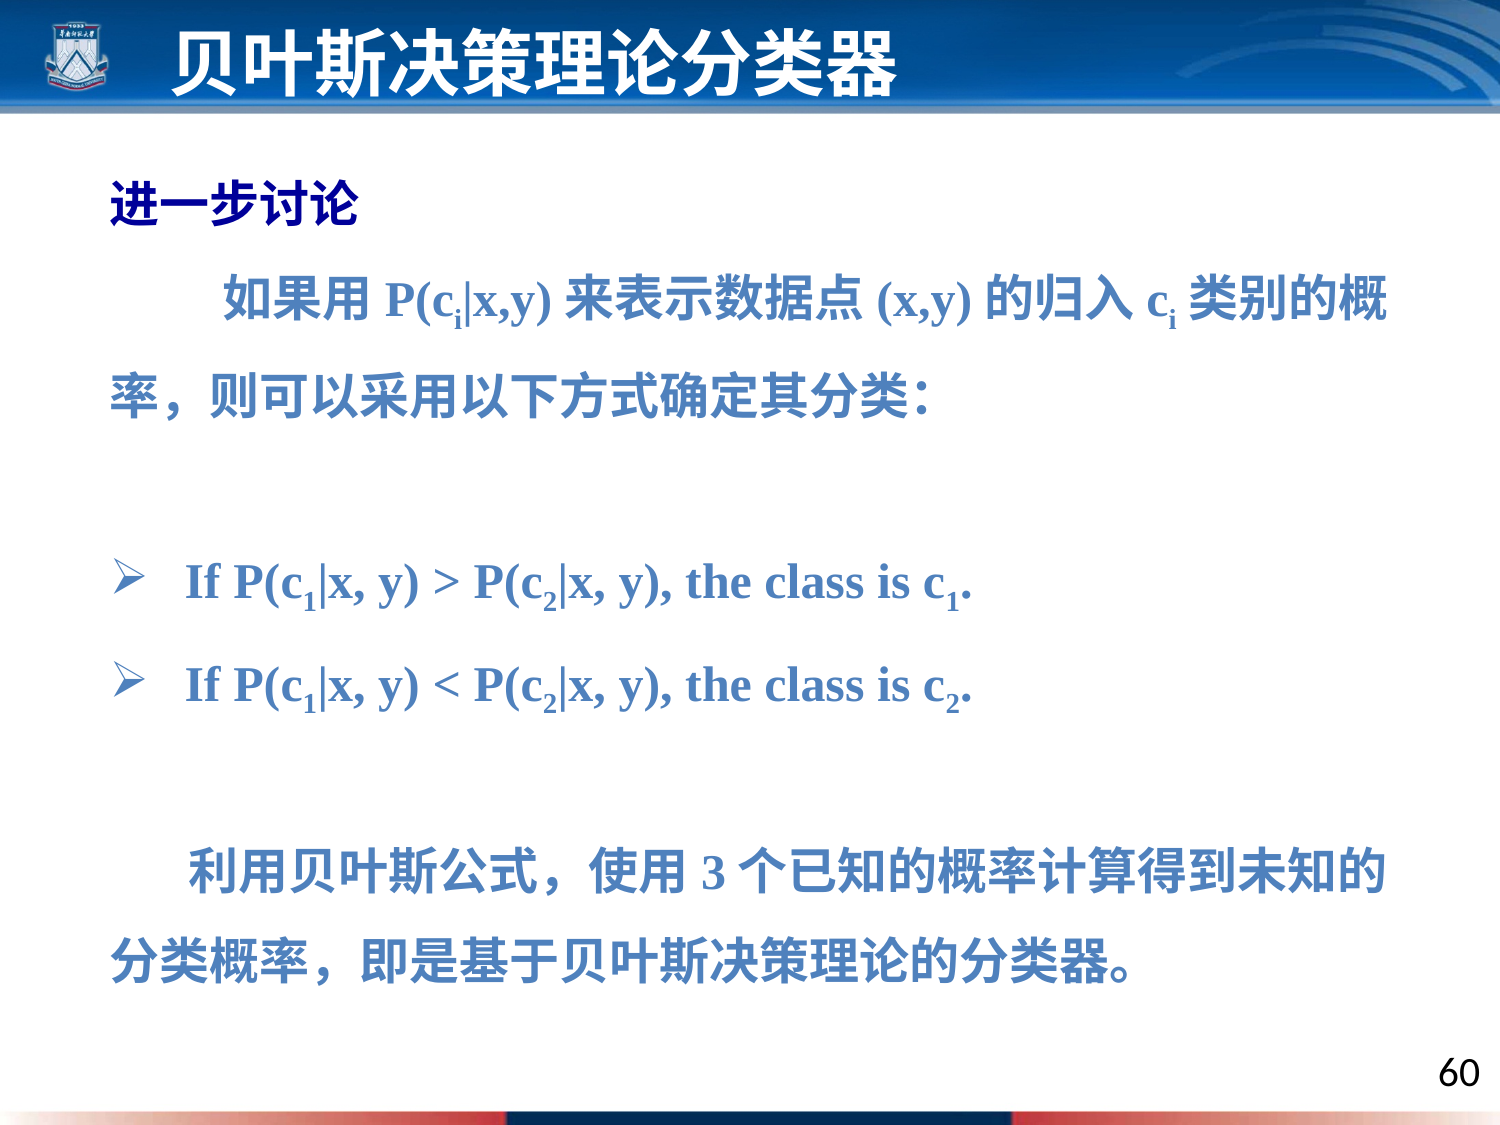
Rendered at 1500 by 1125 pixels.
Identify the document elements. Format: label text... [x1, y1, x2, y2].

picture [0, 0, 1500, 1125]
text_box 进一步讨论 如果用P(ci|x,y)来表示数据点(x,y)的归入ci类别的概率，则可以采用以下方式确定其分类： If P(c1|x, y) > P(c2|x, y), the class is c1. If P(c1|x, y) < P(c2|x, y), the class is c2. 利用贝叶斯公式，使用3个已知的概率计算得到未知的分类概率，即是基于贝叶斯决策理论的分类器。 [94, 135, 1413, 998]
text_box 贝叶斯决策理论分类器 [120, 0, 1478, 163]
